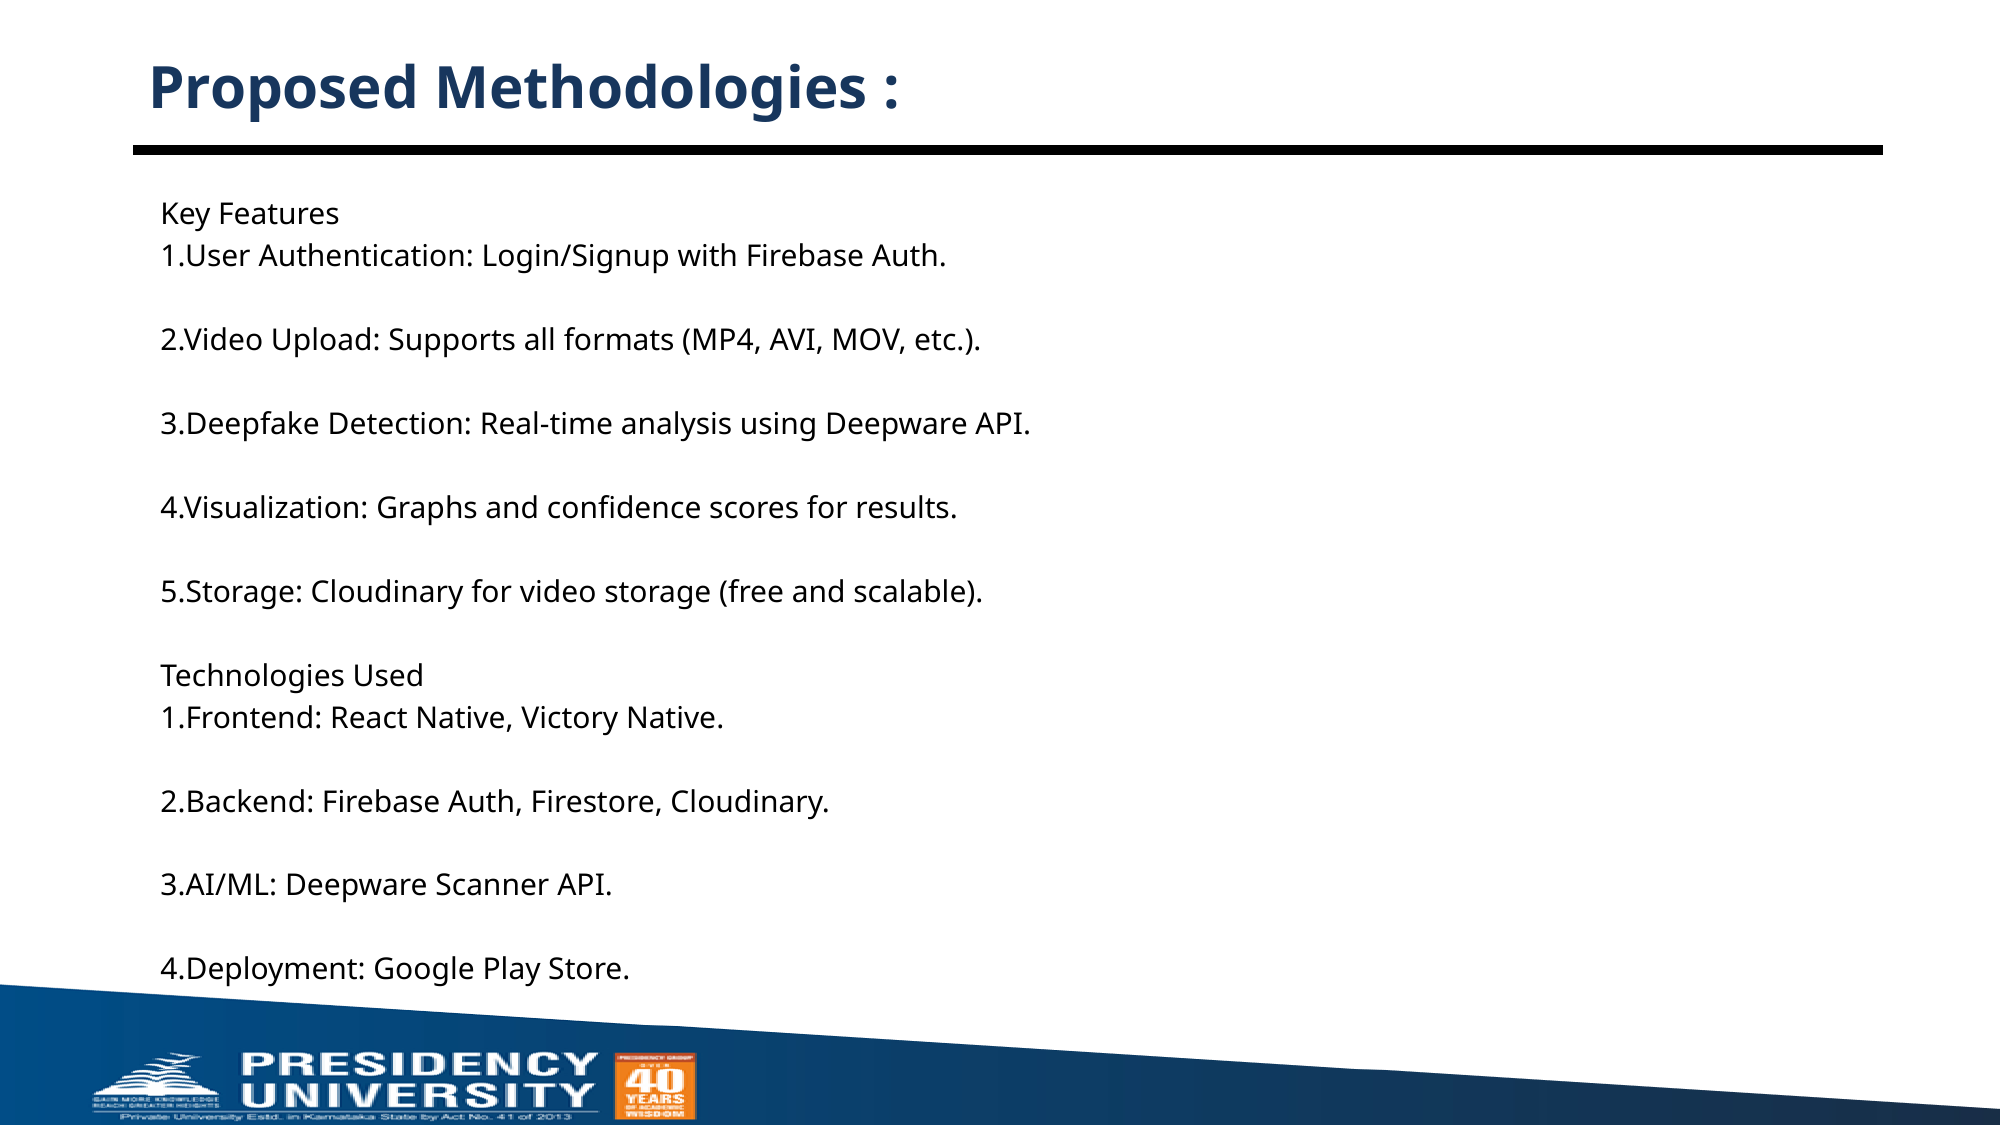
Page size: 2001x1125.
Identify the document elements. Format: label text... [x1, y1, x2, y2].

list Key Features 1.User Authentication: Login/Signup with Firebase Auth. 2.Video Upload: Supports all formats (MP4, AVI, MOV, etc.). 3.Deepfake Detection: Real-time analysis using Deepware API. 4.Visualization: Graphs and confidence scores for results. 5.Storage: Cloudinary for video storage (free and scalable). Technologies Used 1.Frontend: React Native, Victory Native. 2.Backend: Firebase Auth, Firestore, Cloudinary. 3.AI/ML: Deepware Scanner API. 4.Deployment: Google Play Store. [133, 187, 1884, 1000]
picture [0, 982, 2000, 1125]
title Proposed Methodologies : [133, 45, 1884, 125]
